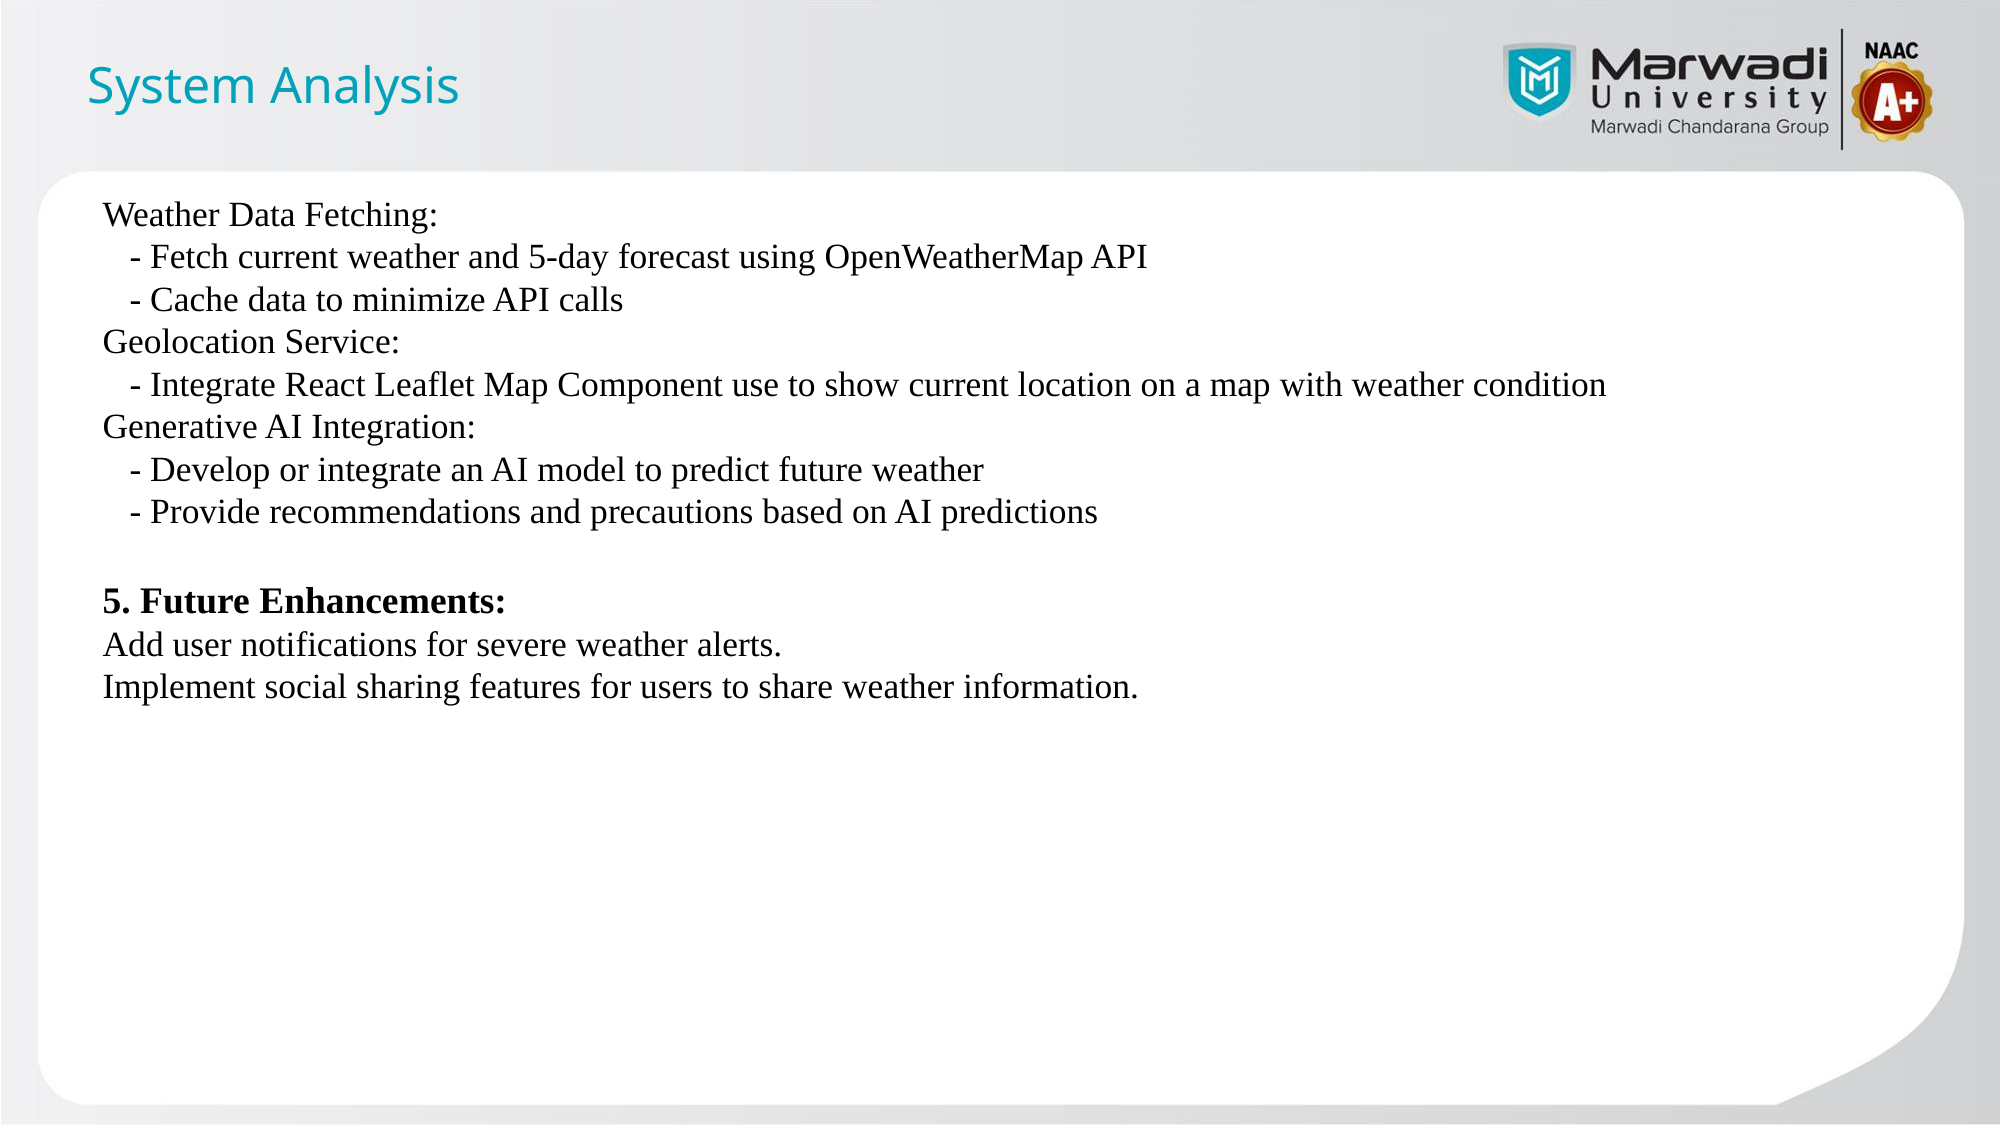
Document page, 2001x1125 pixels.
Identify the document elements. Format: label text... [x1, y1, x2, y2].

picture [0, 0, 2001, 1125]
text_box Weather Data Fetching: - Fetch current weather and 5-day forecast using OpenWeatherMap API - Cache data to minimize API calls Geolocation Service: - Integrate React Leaflet Map Component use to show current location on a map with weather condition Generative AI Integration: - Develop or integrate an AI model to predict future weather - Provide recommendations and precautions based on AI predictions 5. Future Enhancements: Add user notifications for severe weather alerts. Implement social sharing features for users to share weather information. [87, 175, 1841, 856]
title System Analysis [87, 0, 469, 175]
